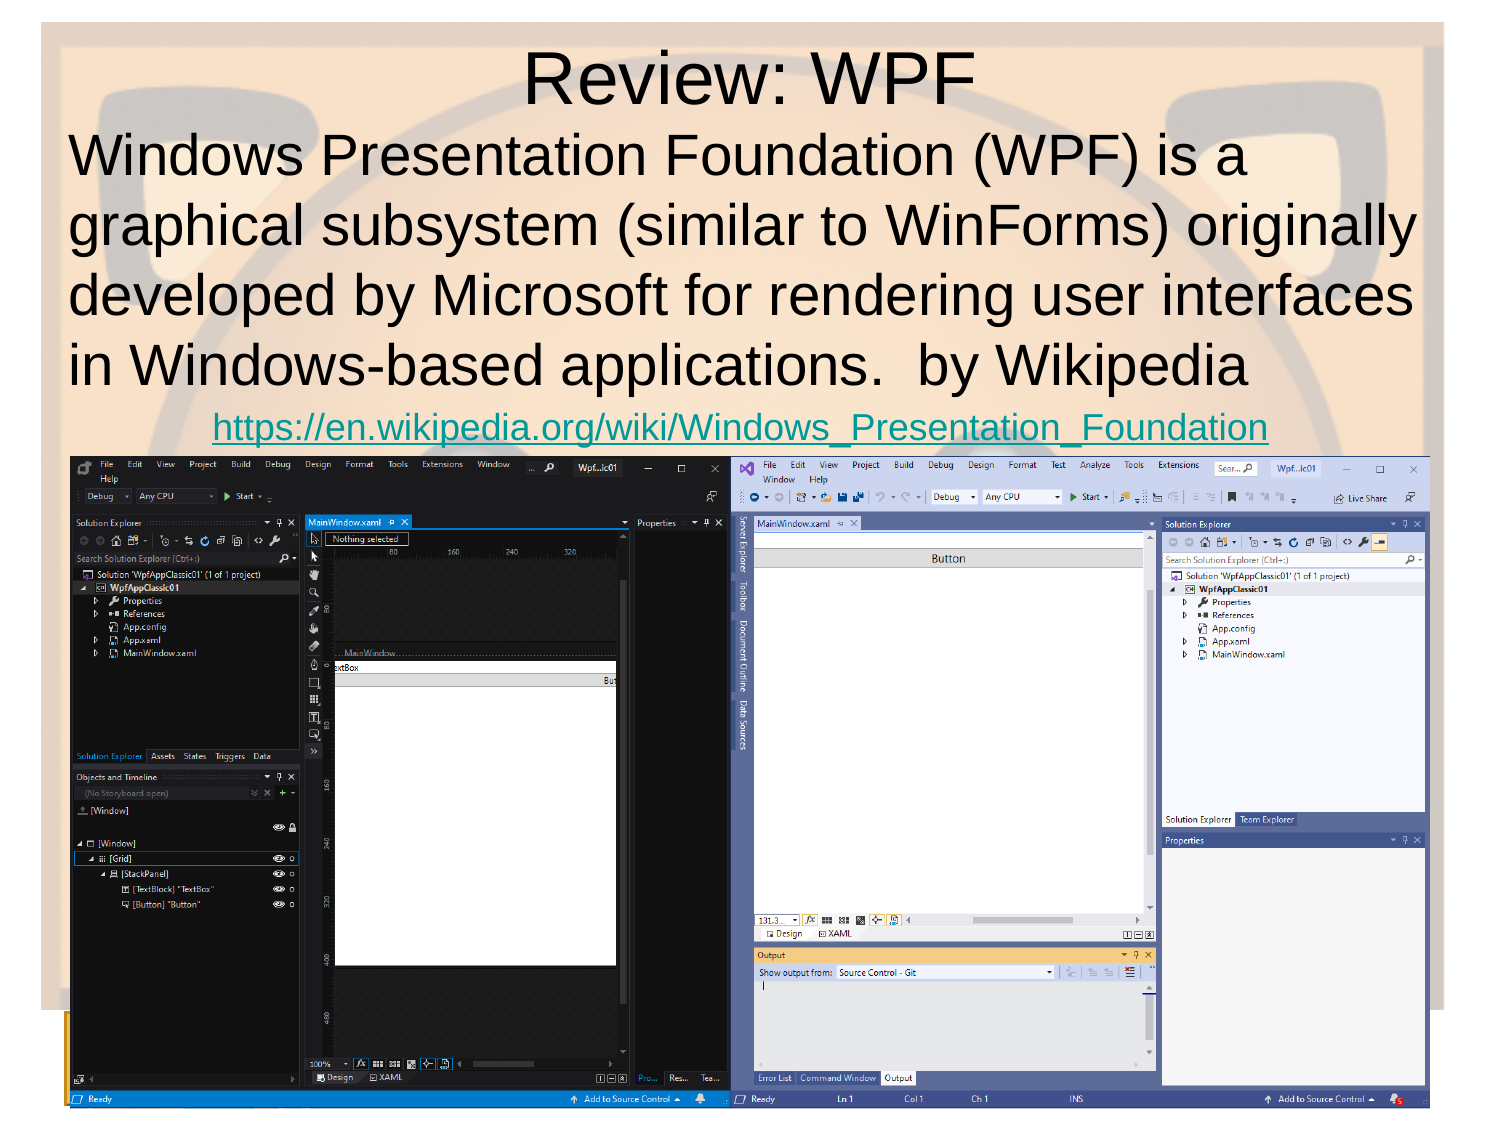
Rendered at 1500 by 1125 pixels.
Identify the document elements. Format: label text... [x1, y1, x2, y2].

text_box Windows Presentation Foundation (WPF) is a graphical subsystem (similar to WinForms) originally developed by Microsoft for rendering user interfaces in Windows-based applications. by Wikipedia [53, 109, 1447, 805]
picture [41, 22, 1447, 1110]
text_box Review: WPF [395, 21, 1105, 110]
picture [1105, 22, 1447, 109]
text_box https://en.wikipedia.org/wiki/Windows_Presentation_Foundation [197, 395, 1447, 456]
